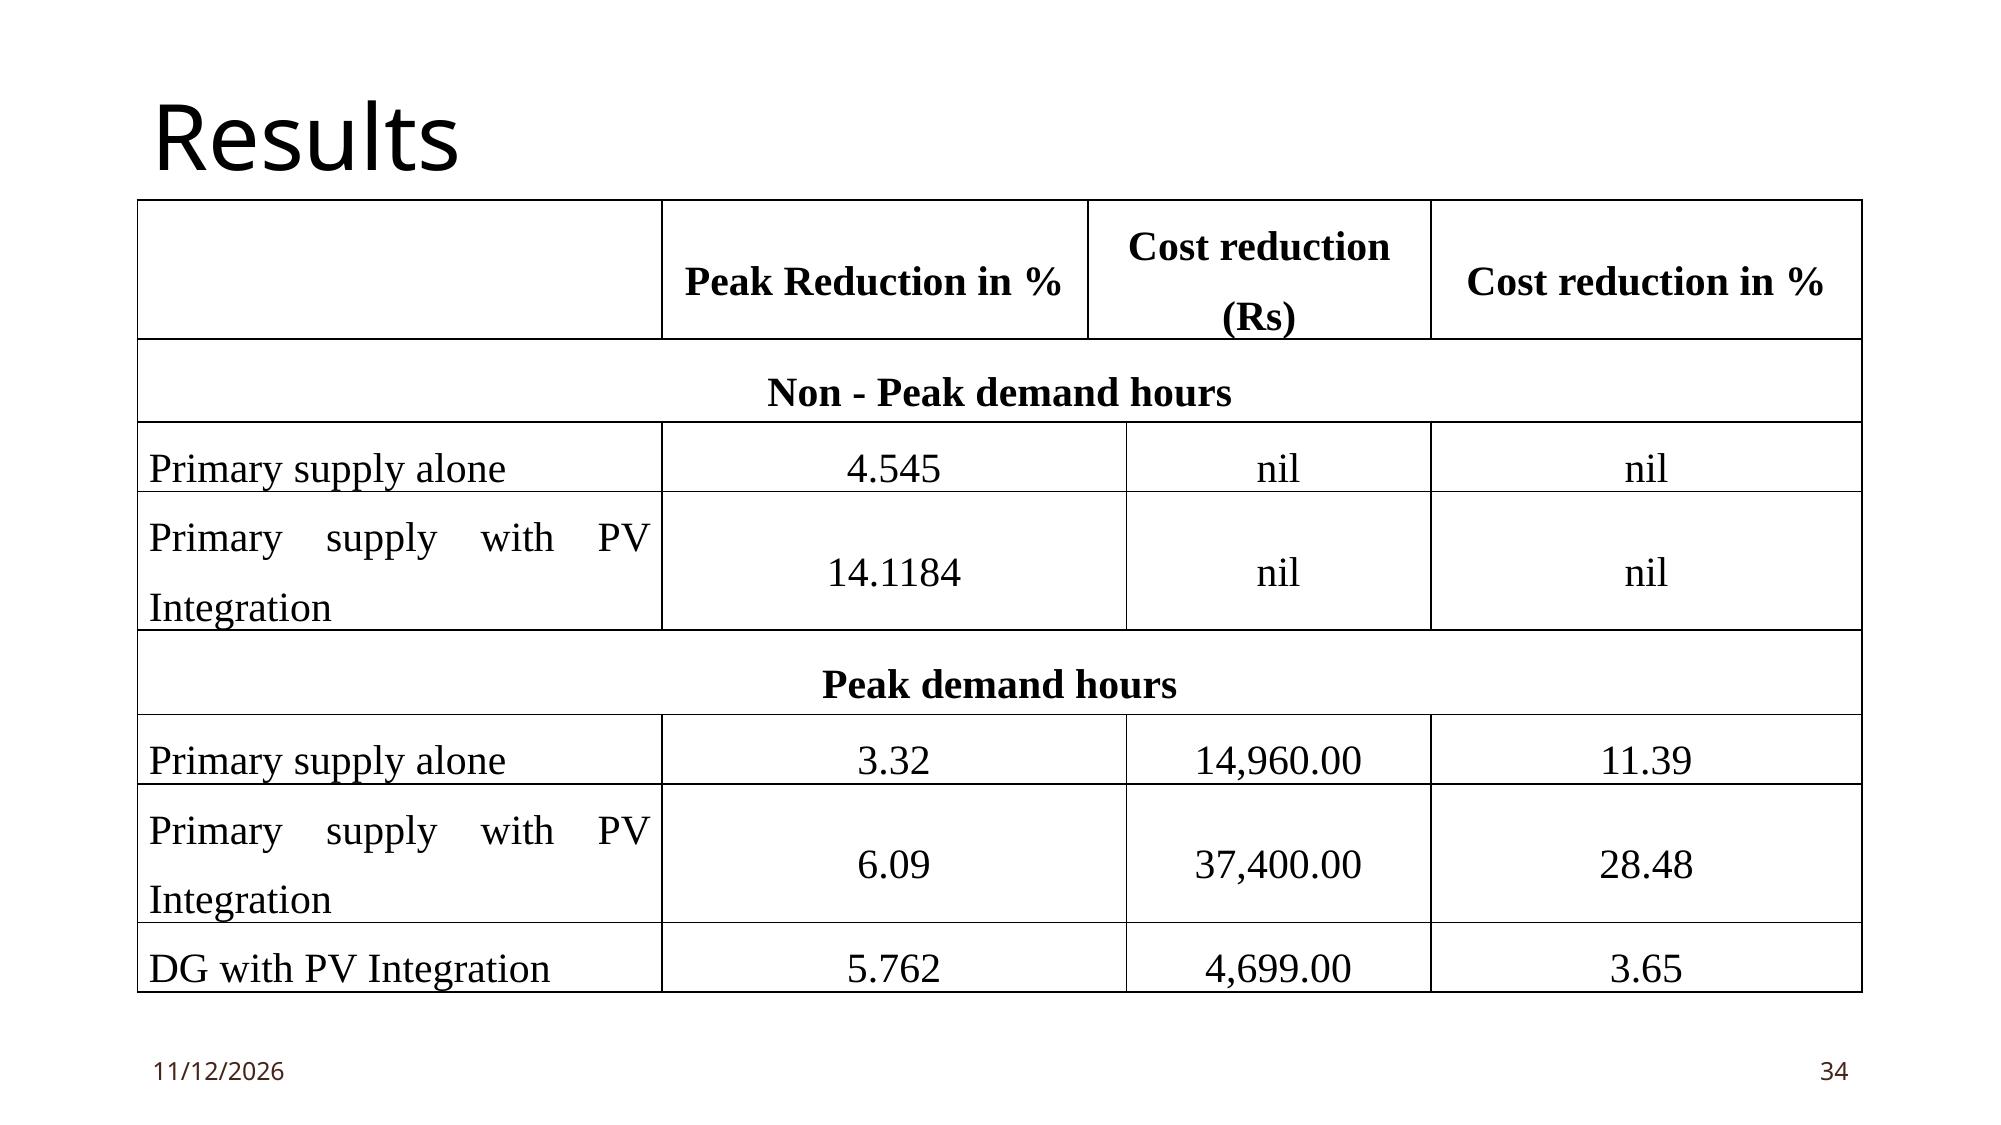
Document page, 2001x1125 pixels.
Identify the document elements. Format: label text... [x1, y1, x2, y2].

table_cell Peak demand hours [138, 631, 1861, 714]
table_cell Primary supply alone [138, 715, 661, 783]
title Results [136, 31, 1862, 199]
table_cell 3.65 [1432, 923, 1861, 991]
table_cell 3.32 [663, 715, 1126, 783]
table_header [138, 201, 661, 338]
table_cell nil [1432, 423, 1861, 491]
table_header Peak Reduction in % [663, 201, 1087, 338]
table_cell 11.39 [1432, 715, 1861, 783]
table_cell 37,400.00 [1127, 785, 1430, 922]
table_cell nil [1127, 423, 1430, 491]
table_cell 14.1184 [663, 492, 1126, 629]
table_cell 4,699.00 [1127, 923, 1430, 991]
table_cell nil [1432, 492, 1861, 629]
table_cell Primary supply with PV Integration [138, 492, 661, 629]
table_cell 5.762 [663, 923, 1126, 991]
table_cell Non - Peak demand hours [138, 340, 1861, 421]
table_header Cost reduction in % [1432, 201, 1861, 338]
table_cell nil [1127, 492, 1430, 629]
table_cell Primary supply with PV Integration [138, 785, 661, 922]
slide_number 05-Apr-16 [137, 1042, 588, 1103]
table_header Cost reduction (Rs) [1089, 201, 1430, 338]
slide_number 34 [1413, 1042, 1864, 1103]
table_cell 14,960.00 [1127, 715, 1430, 783]
table_cell 6.09 [663, 785, 1126, 922]
table_cell DG with PV Integration [138, 923, 661, 991]
table_cell 4.545 [663, 423, 1126, 491]
table_cell Primary supply alone [138, 423, 661, 491]
table_cell 28.48 [1432, 785, 1861, 922]
